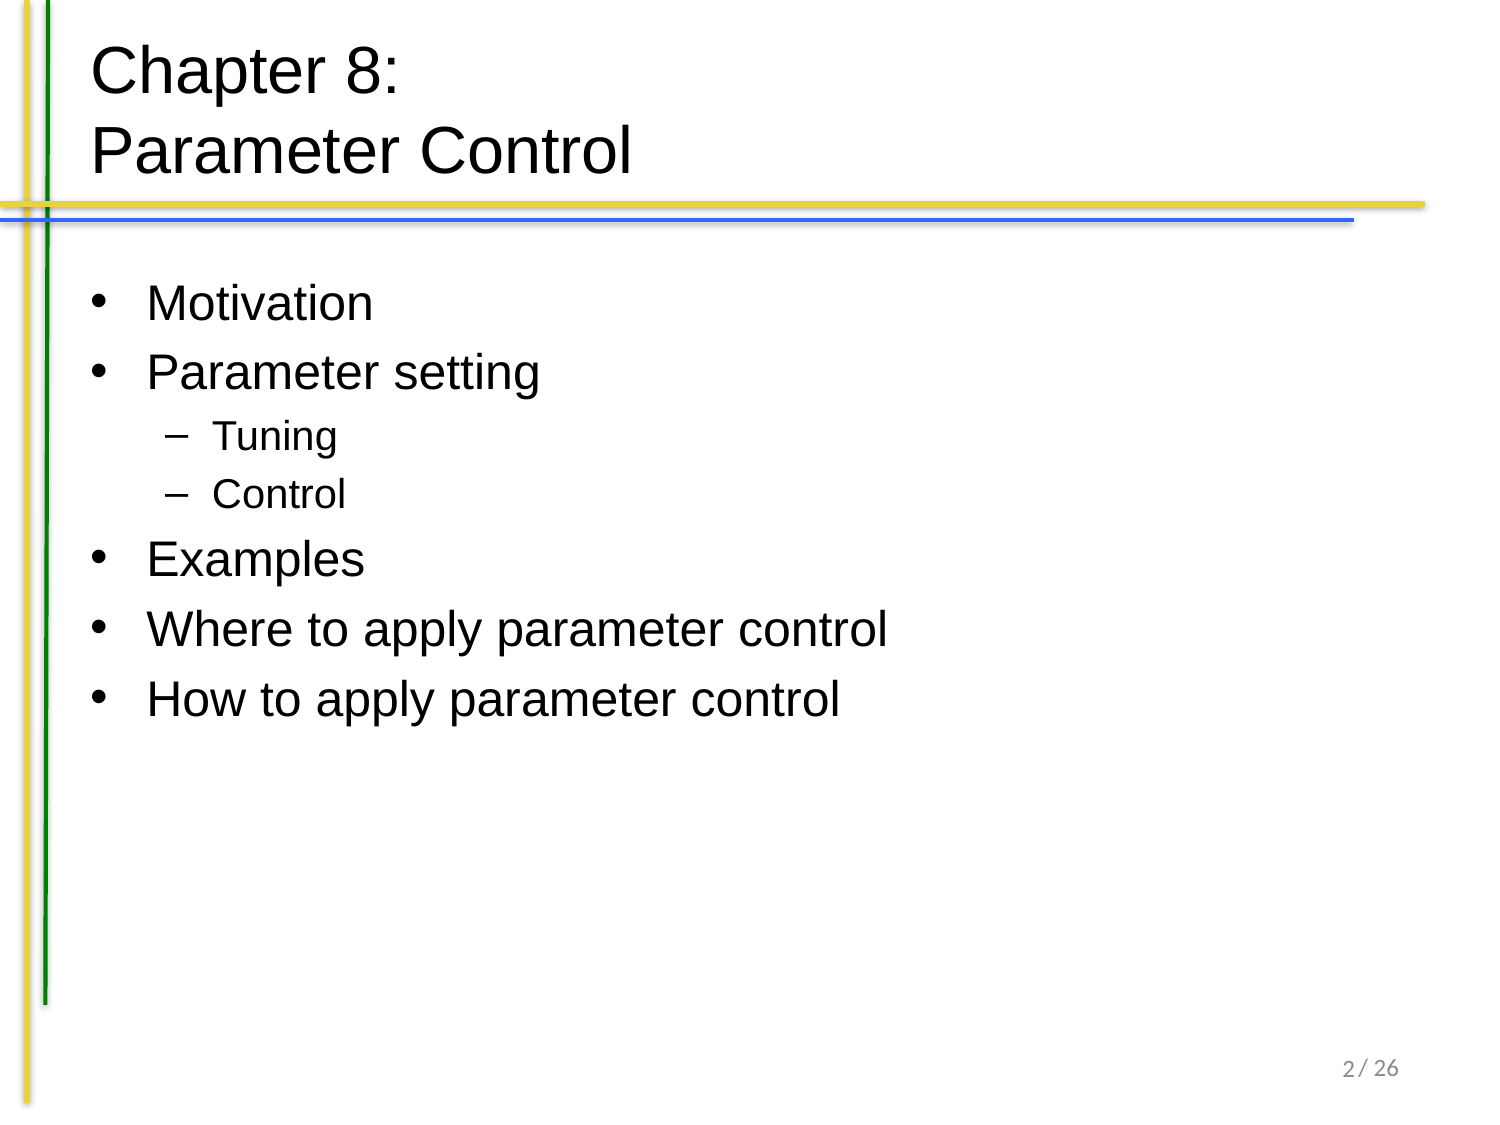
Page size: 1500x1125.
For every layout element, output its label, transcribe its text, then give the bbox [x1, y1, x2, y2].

slide_number 2 [1276, 1026, 1371, 1109]
title Chapter 8: Parameter Control [75, 12, 1425, 201]
list Motivation Parameter setting Tuning Control Examples Where to apply parameter control How to apply parameter control [75, 262, 1425, 1005]
